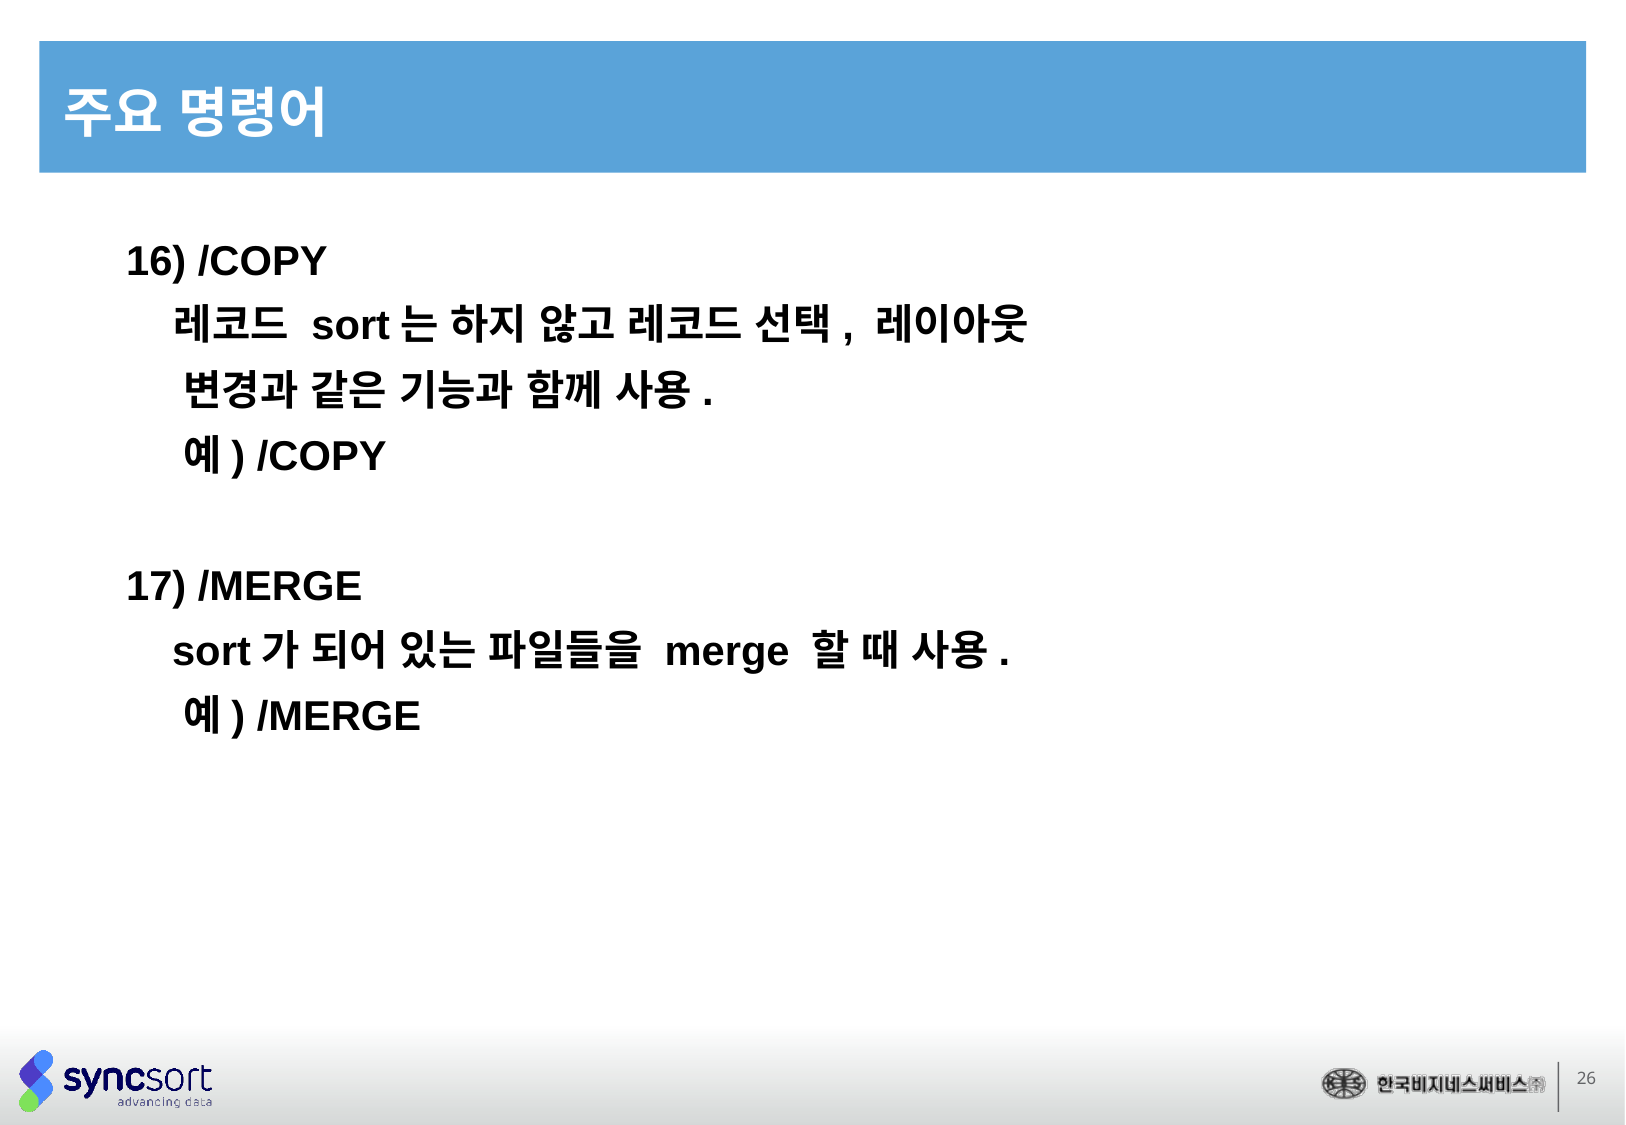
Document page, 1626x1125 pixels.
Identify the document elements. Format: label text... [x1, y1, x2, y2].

picture [0, 1024, 1625, 1125]
title 주요 명령어 [48, 55, 1579, 175]
text_box 16) /COPY 레코드 sort는 하지 않고 레코드 선택, 레이아웃 변경과 같은 기능과 함께 사용. 예) /COPY 17) /MERGE sort가 되어 있는 파일들을 merge 할 때 사용. 예) /MERGE [110, 210, 1533, 747]
